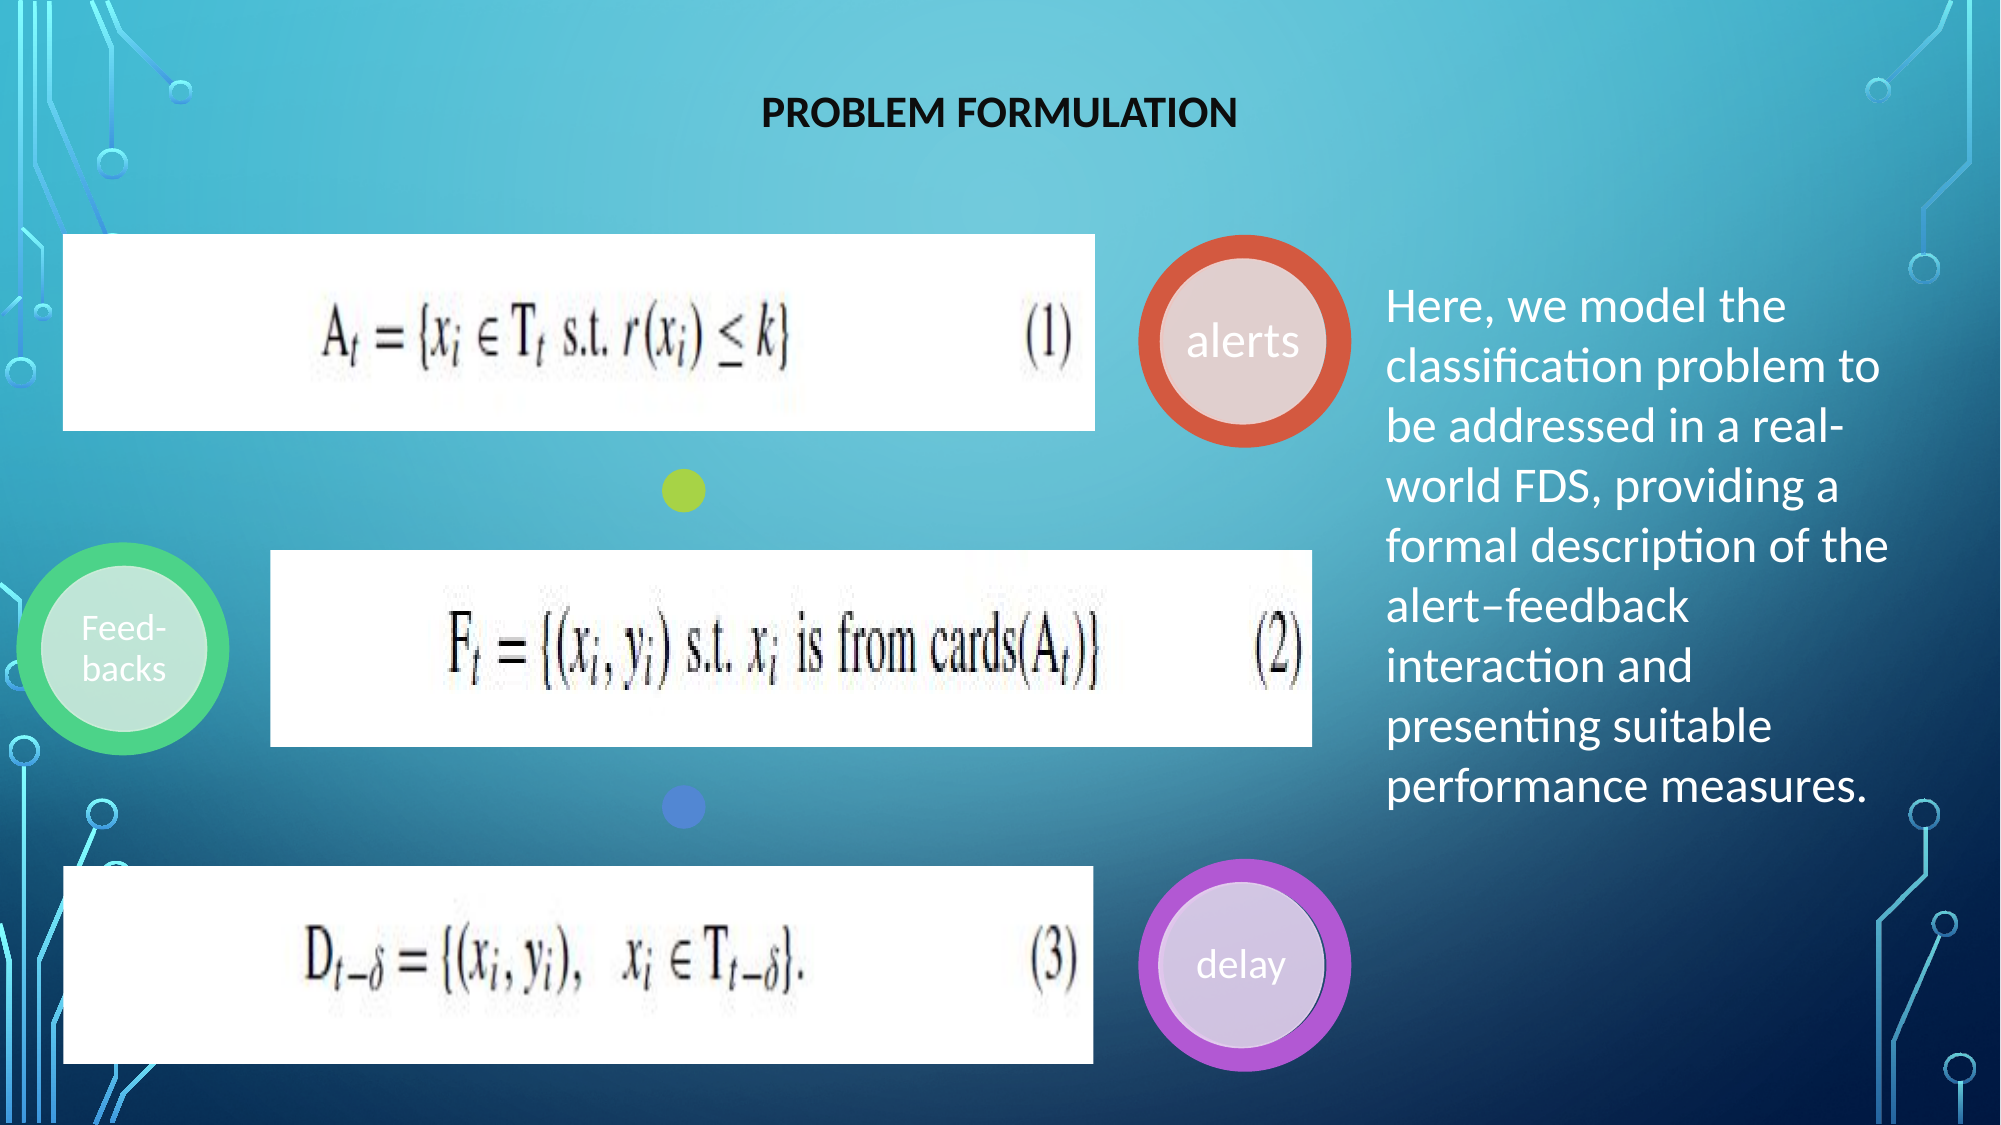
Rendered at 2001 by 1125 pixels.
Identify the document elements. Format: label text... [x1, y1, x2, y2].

text_box Here, we model the classification problem to be addressed in a real-world FDS, providing a formal description of the alert–feedback interaction and presenting suitable performance measures. [1370, 265, 1914, 821]
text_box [16, 225, 1351, 1072]
title PROBLEM FORMULATION [593, 80, 1407, 227]
